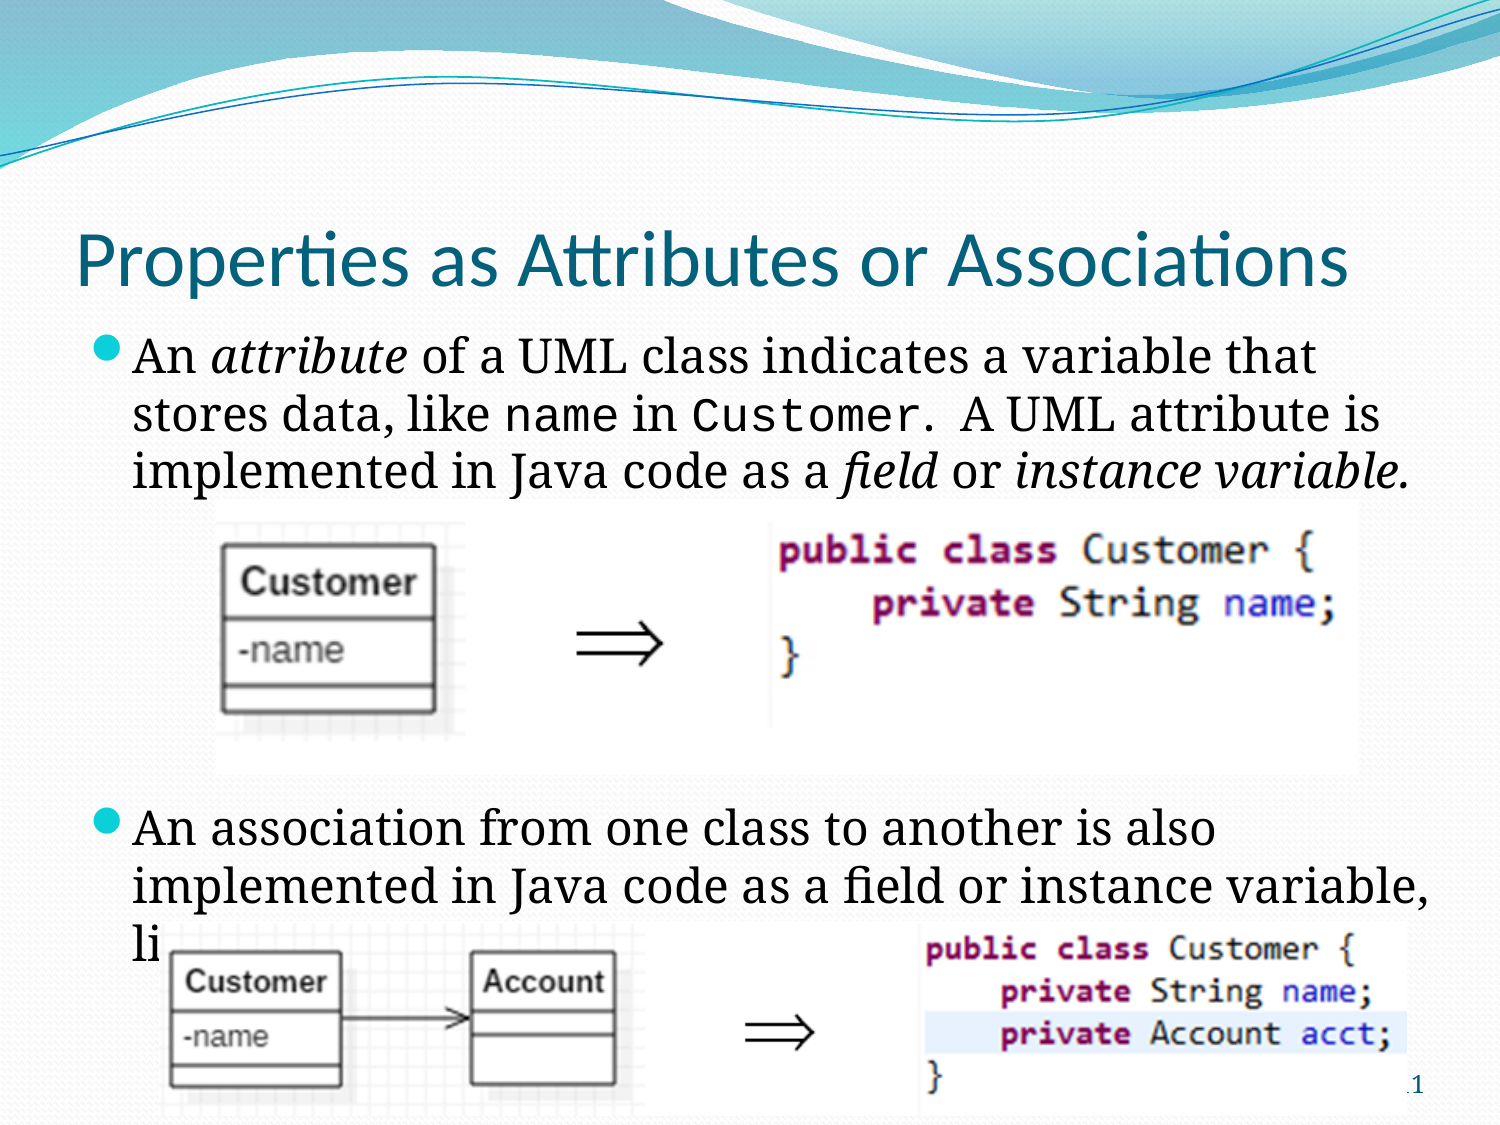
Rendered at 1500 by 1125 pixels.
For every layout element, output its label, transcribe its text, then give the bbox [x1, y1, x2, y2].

list An attribute of a UML class indicates a variable that stores data, like name in Customer. A UML attribute is implemented in Java code as a field or instance variable. An association from one class to another is also implemented in Java code as a field or instance variable, like the association from Customer to Account [75, 317, 1463, 1116]
picture [159, 921, 1407, 1116]
table_cell [209, 501, 1364, 789]
title Properties as Attributes or Associations [75, 115, 1425, 303]
table_cell [152, 922, 159, 1116]
table_cell [1407, 923, 1413, 1042]
slide_number 11 [1413, 1042, 1425, 1103]
table_cell [1409, 1103, 1413, 1116]
picture [216, 499, 1358, 776]
